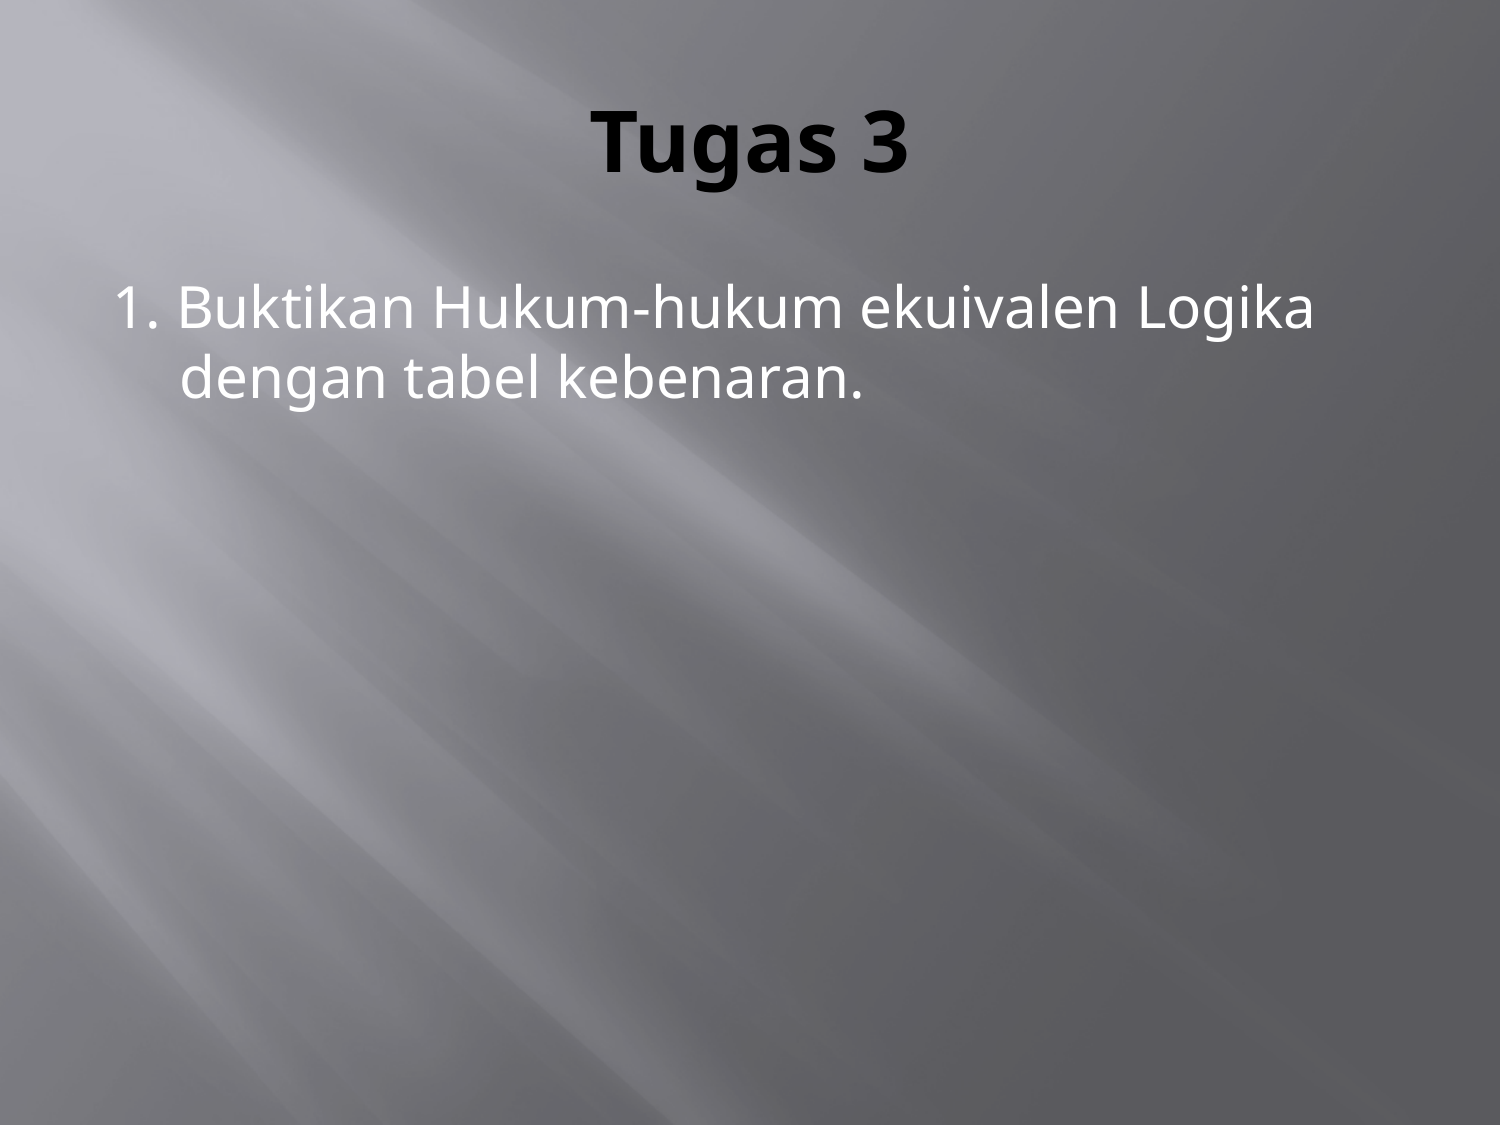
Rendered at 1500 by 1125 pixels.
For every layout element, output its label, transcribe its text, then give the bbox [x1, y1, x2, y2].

list 1. Buktikan Hukum-hukum ekuivalen Logika dengan tabel kebenaran. [75, 262, 1425, 1035]
title Tugas 3 [75, 45, 1425, 233]
